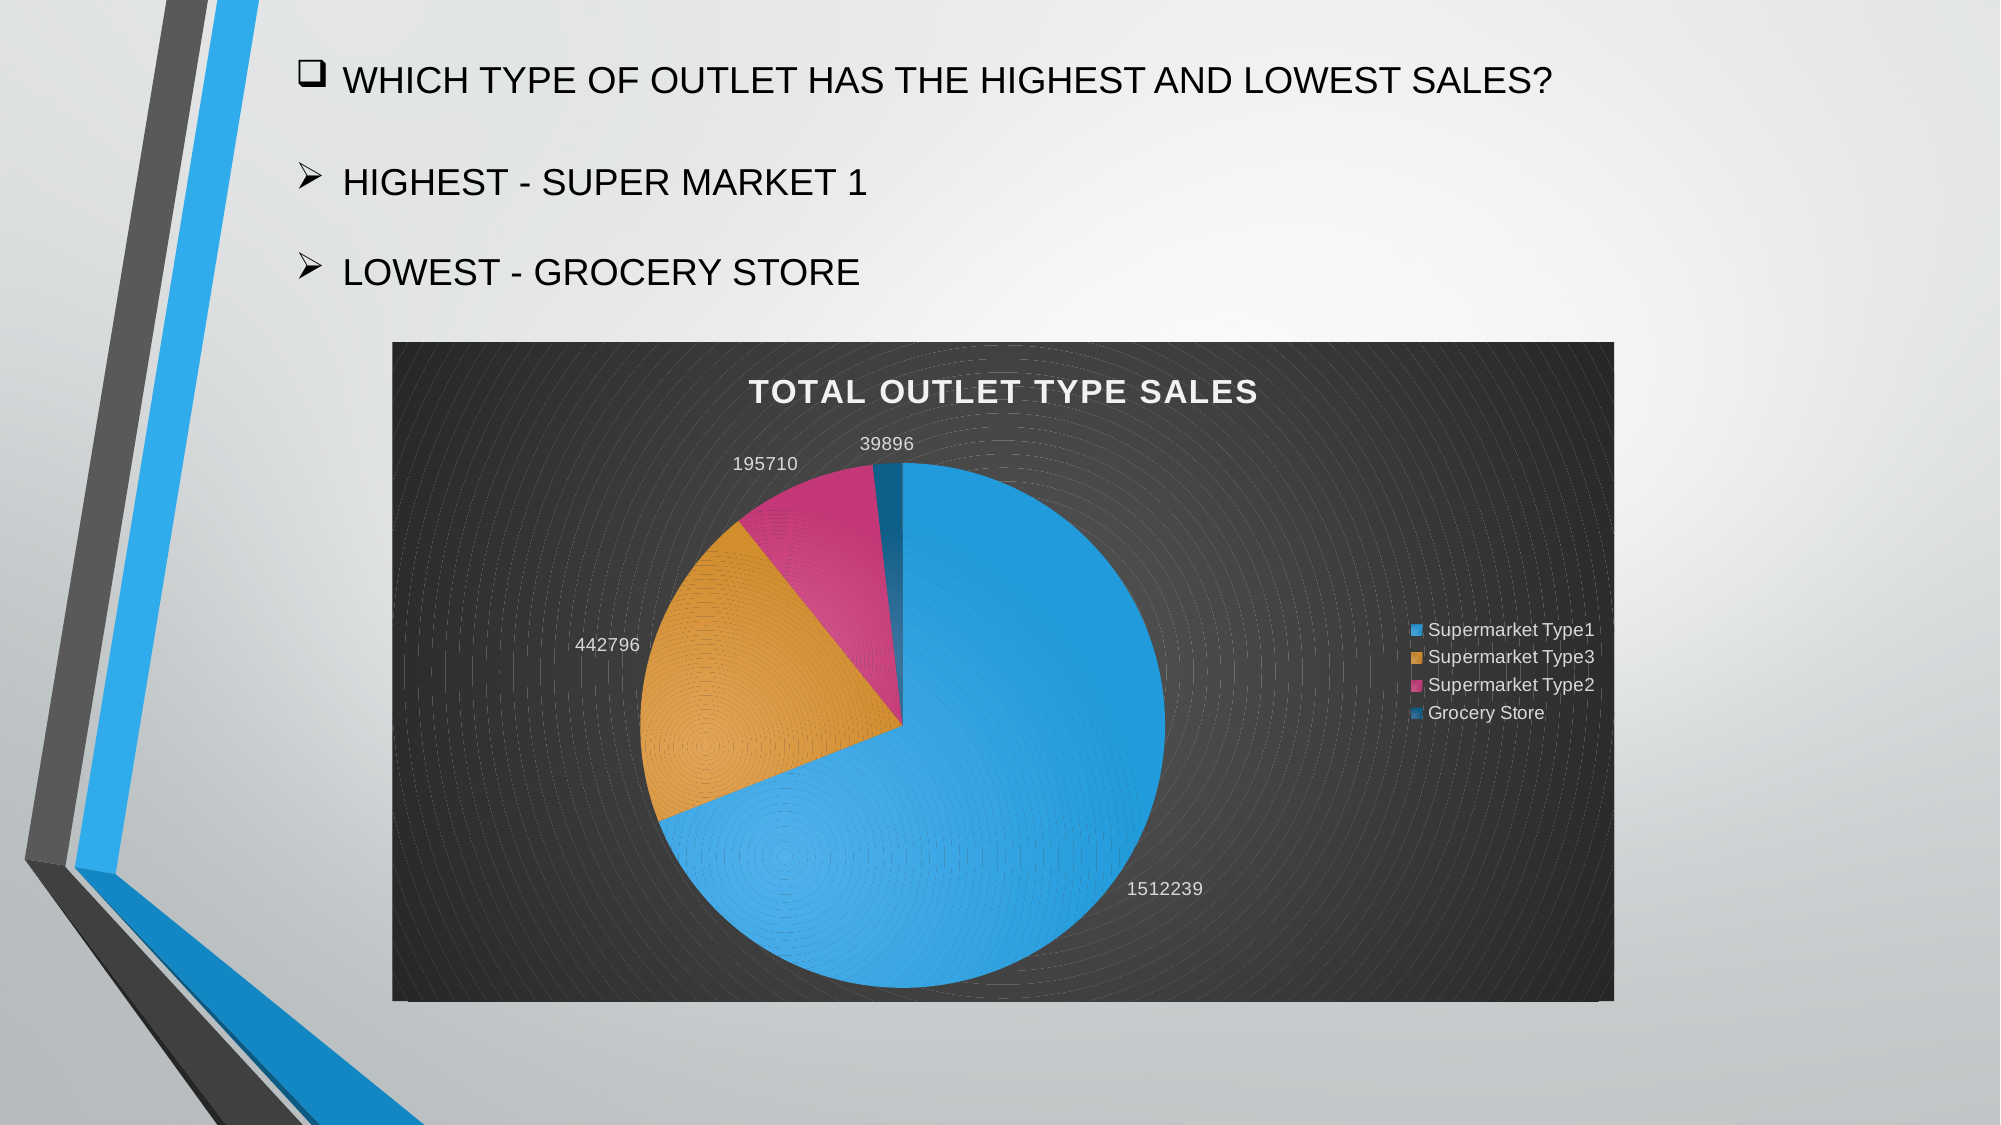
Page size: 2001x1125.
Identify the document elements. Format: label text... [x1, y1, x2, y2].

text_box HIGHEST - SUPER MARKET 1 LOWEST - GROCERY STORE [280, 150, 1072, 301]
chart [392, 341, 1615, 1002]
text_box WHICH TYPE OF OUTLET HAS THE HIGHEST AND LOWEST SALES? [280, 48, 1636, 154]
